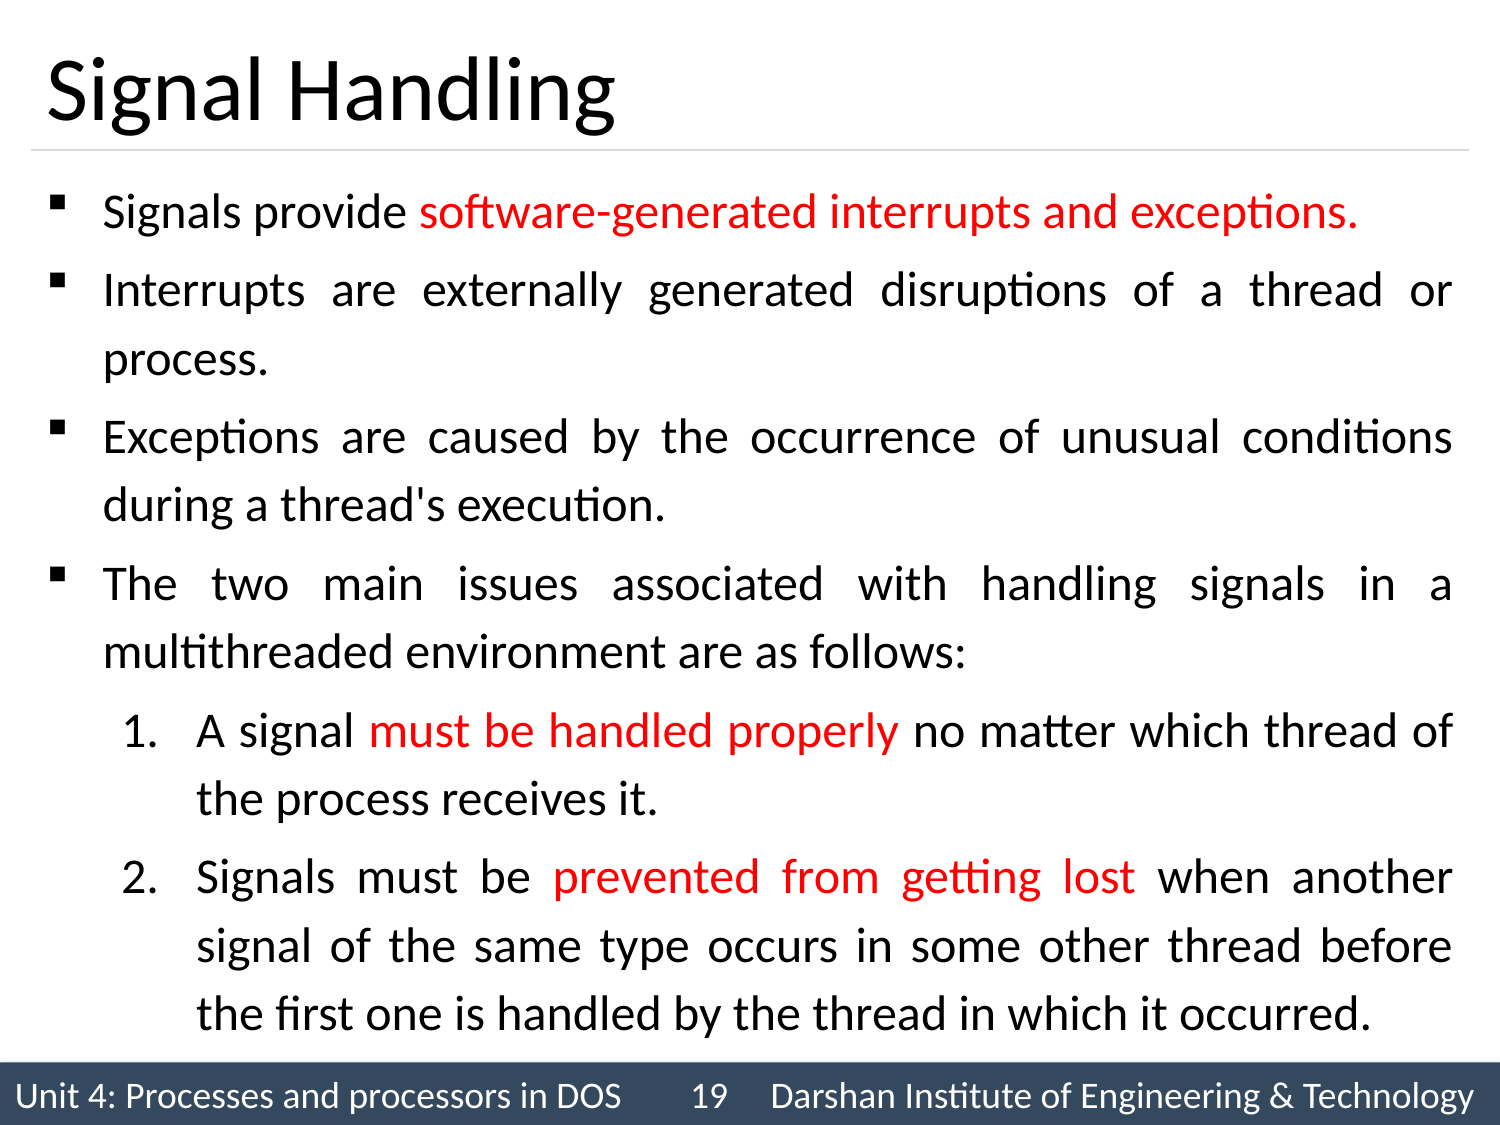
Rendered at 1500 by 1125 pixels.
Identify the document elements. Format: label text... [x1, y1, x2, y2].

title Signal Handling [31, 17, 1469, 150]
list Signals provide software-generated interrupts and exceptions. Interrupts are externally generated disruptions of a thread or process. Exceptions are caused by the occurrence of unusual conditions during a thread's execution. The two main issues associated with handling signals in a multithreaded environment are as follows: A signal must be handled properly no matter which thread of the process receives it. Signals must be prevented from getting lost when another signal of the same type occurs in some other thread before the first one is handled by the thread in which it occurred. [31, 162, 1469, 1038]
